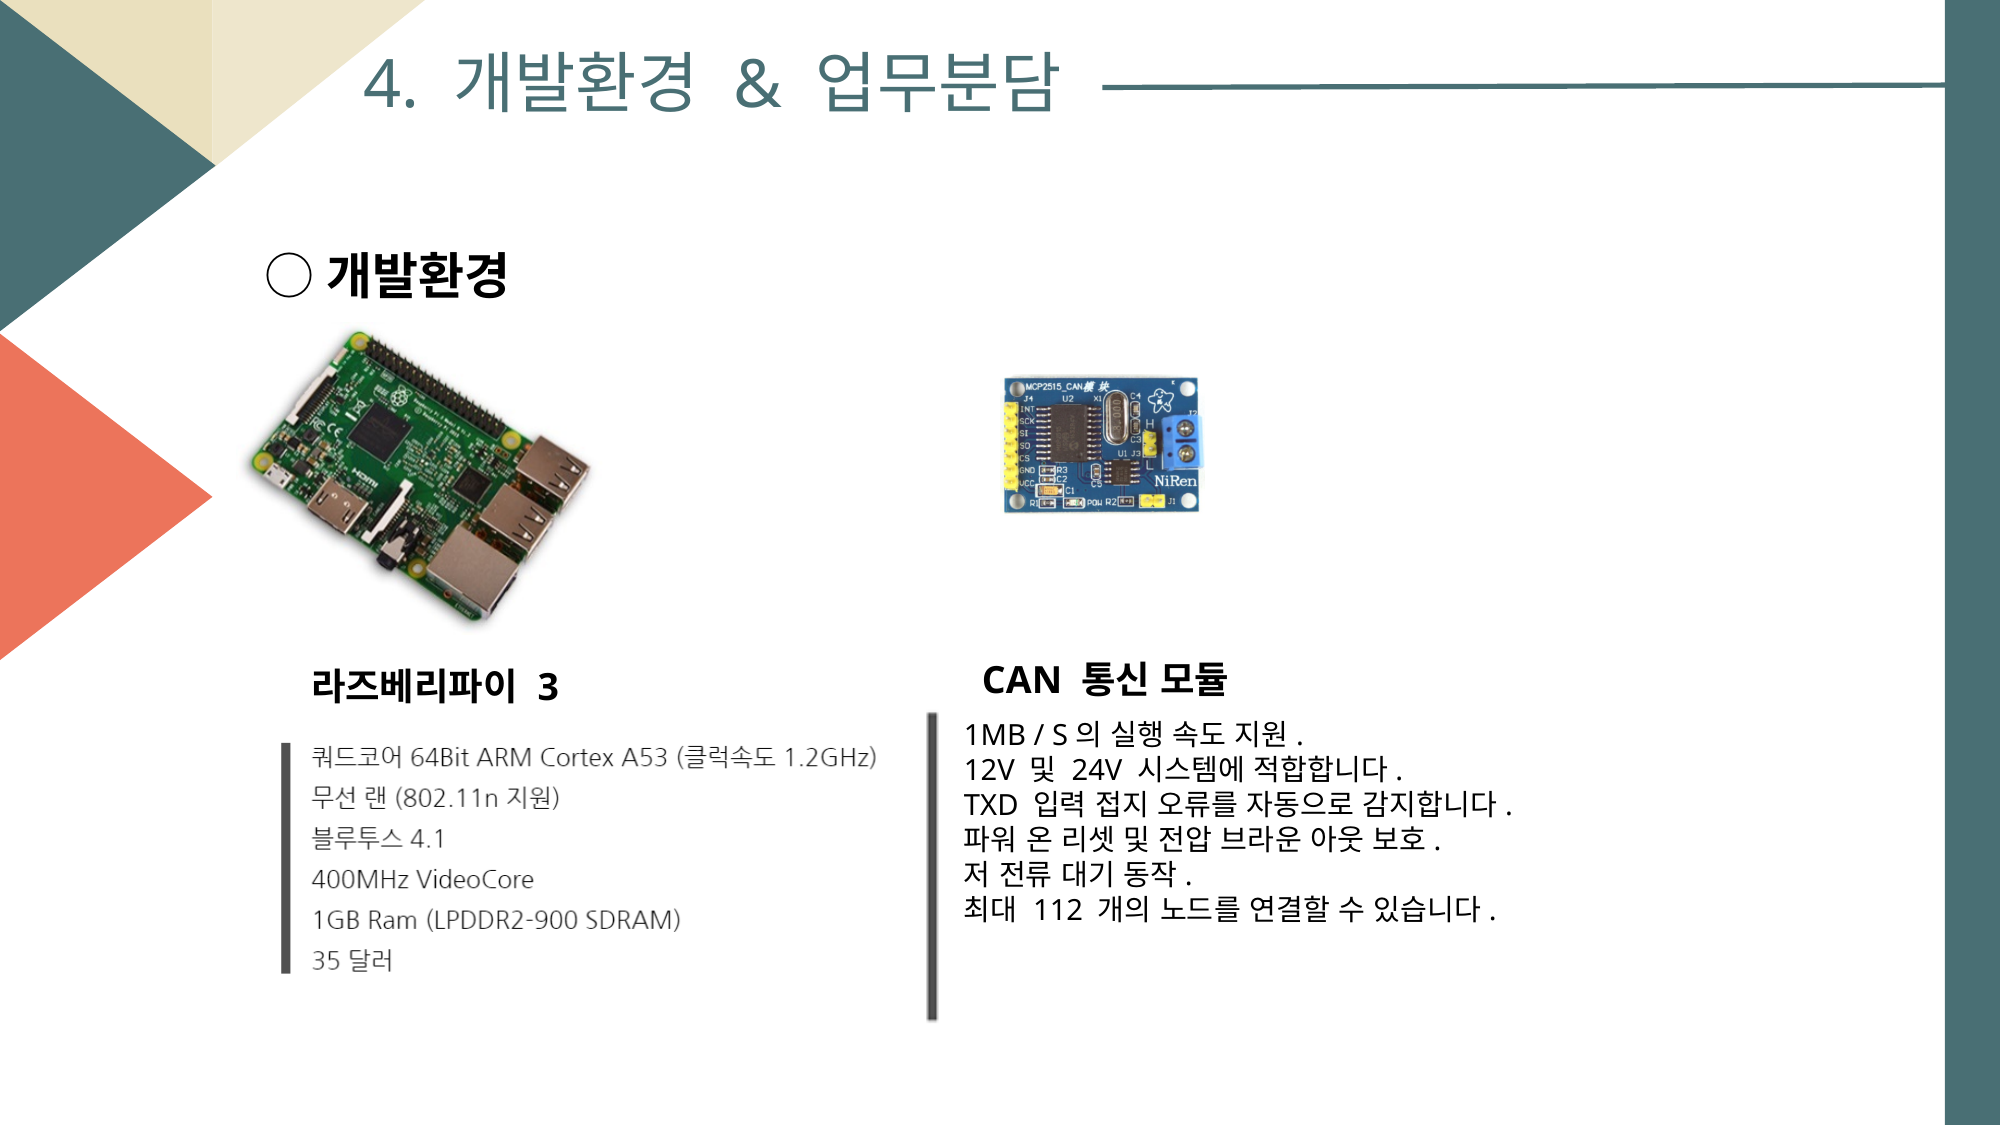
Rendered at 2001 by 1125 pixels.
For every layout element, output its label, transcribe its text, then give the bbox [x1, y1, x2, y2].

text_box [1944, 0, 2000, 1125]
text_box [348, 42, 1983, 131]
picture [235, 322, 605, 635]
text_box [267, 656, 897, 996]
picture [1000, 374, 1205, 516]
text_box ○개발환경 [249, 237, 1878, 358]
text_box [901, 648, 1557, 1097]
